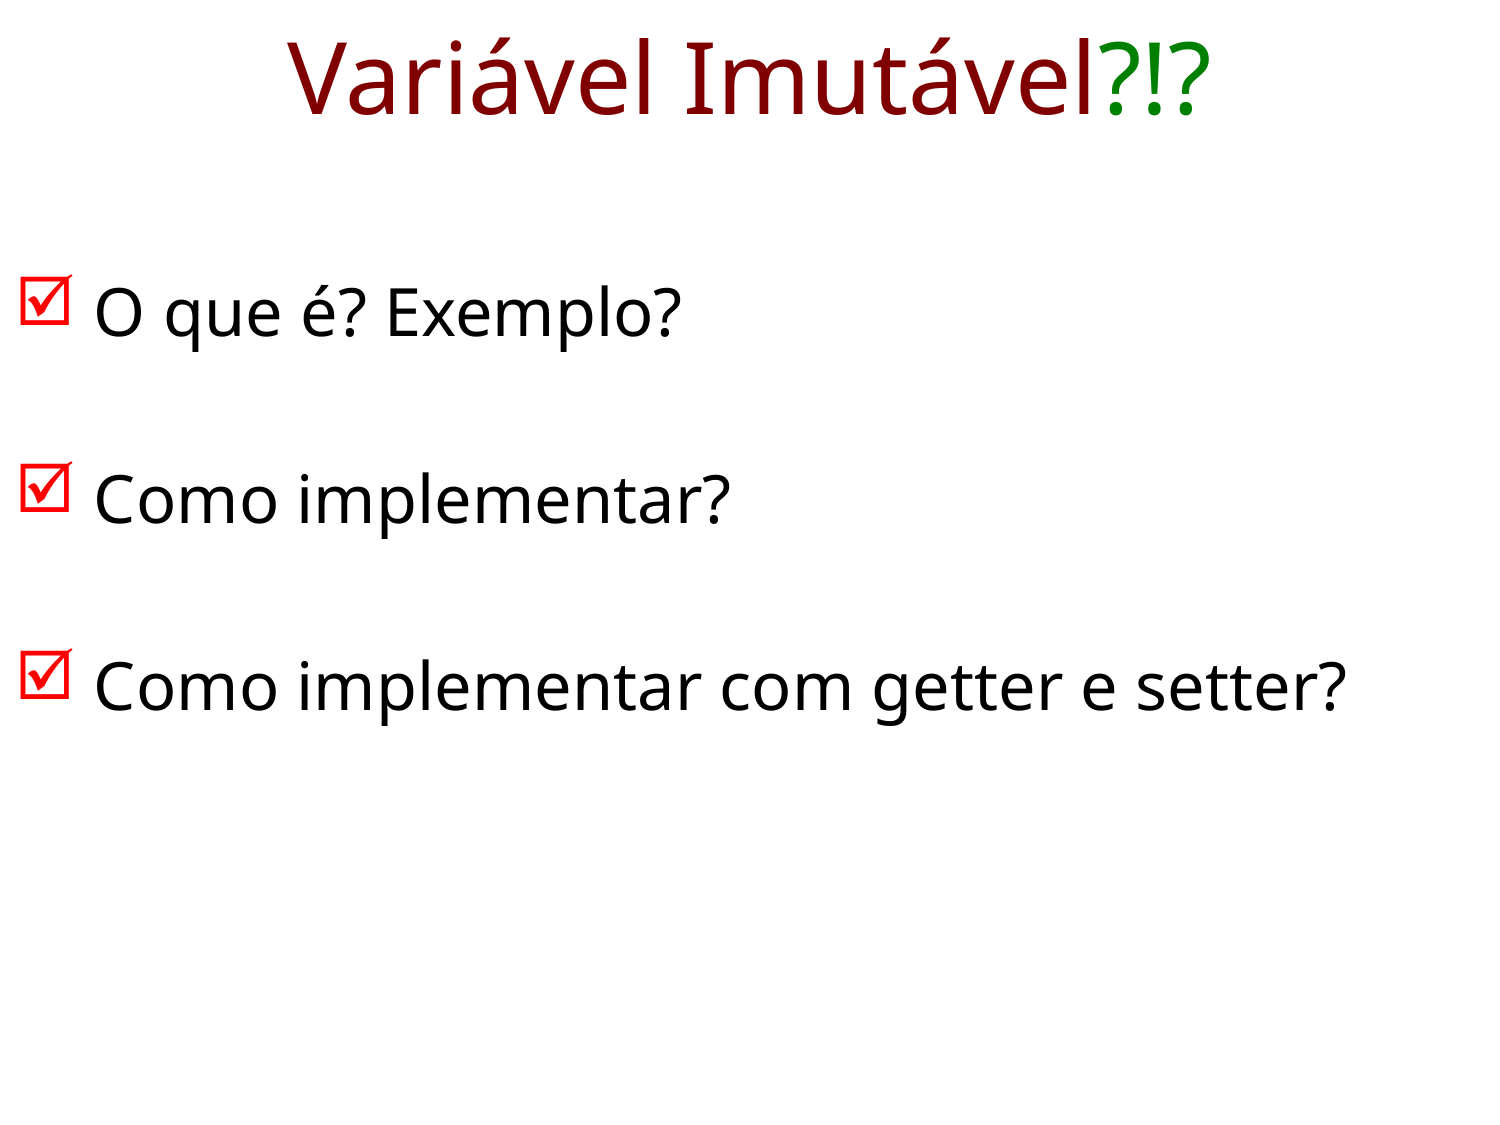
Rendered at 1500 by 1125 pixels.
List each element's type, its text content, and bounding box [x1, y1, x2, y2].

list O que é? Exemplo? Como implementar? Como implementar com getter e setter? [0, 262, 1500, 1006]
title Variável Imutável?!? [0, 0, 1500, 163]
